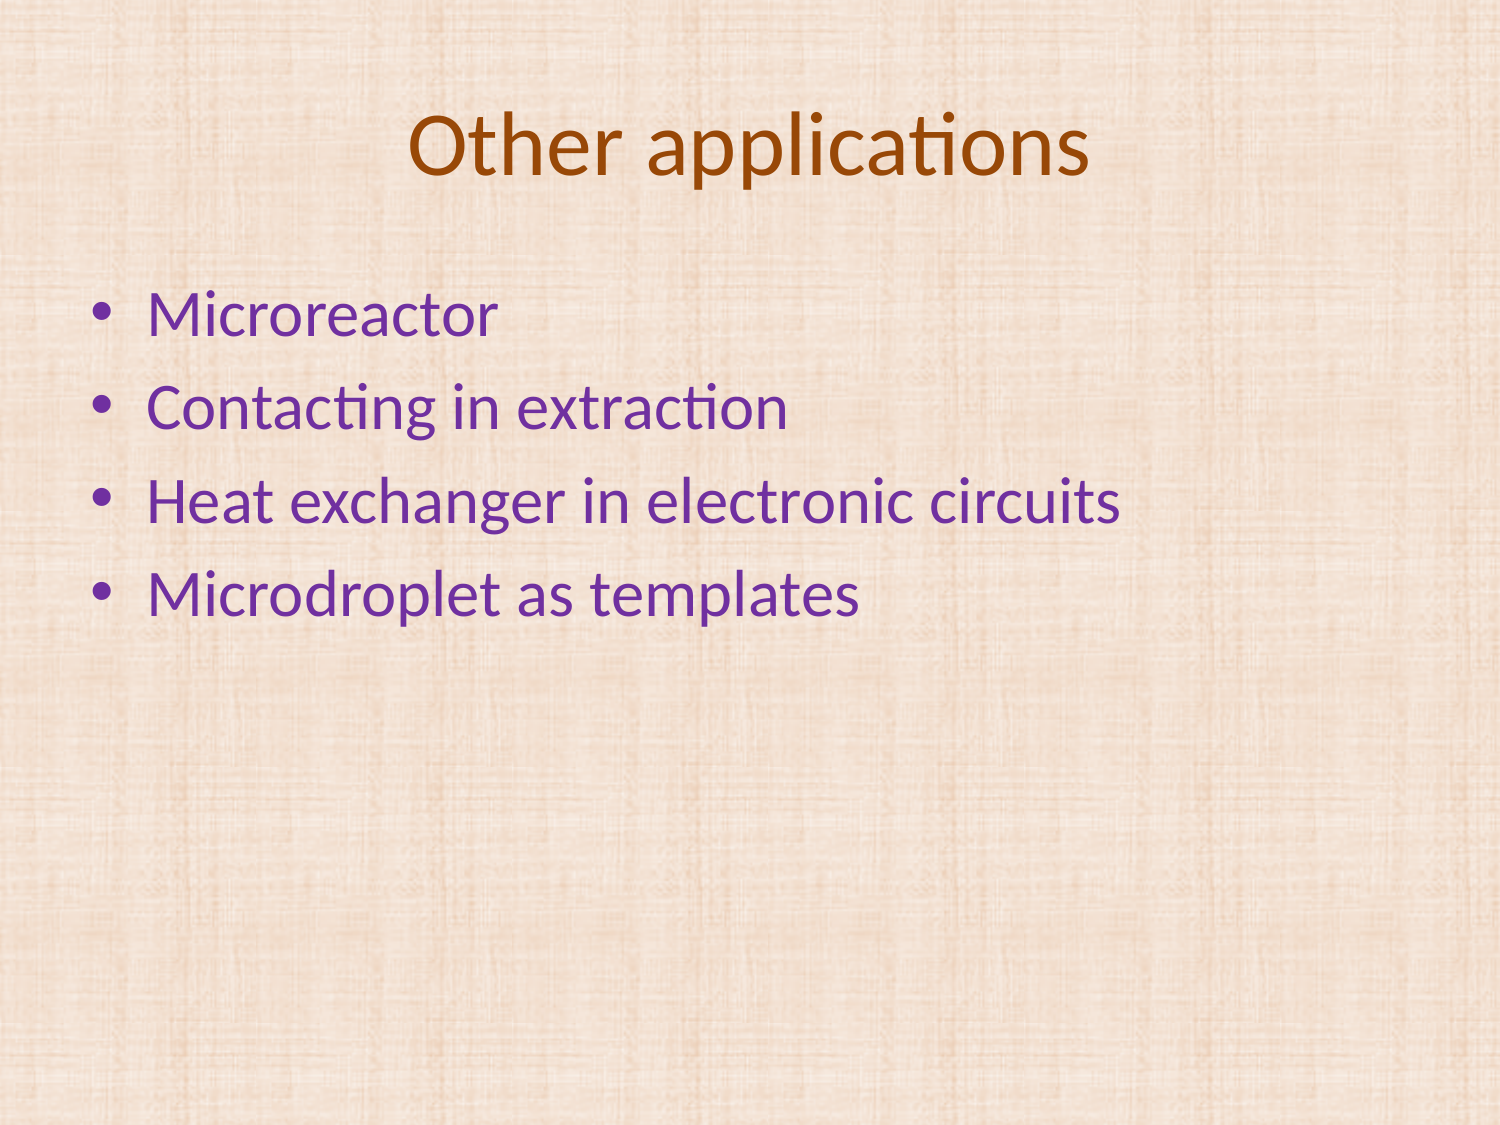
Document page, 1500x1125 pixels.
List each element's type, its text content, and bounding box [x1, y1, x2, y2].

title Other applications [75, 45, 1425, 233]
list Microreactor Contacting in extraction Heat exchanger in electronic circuits Microdroplet as templates [75, 262, 1425, 1005]
